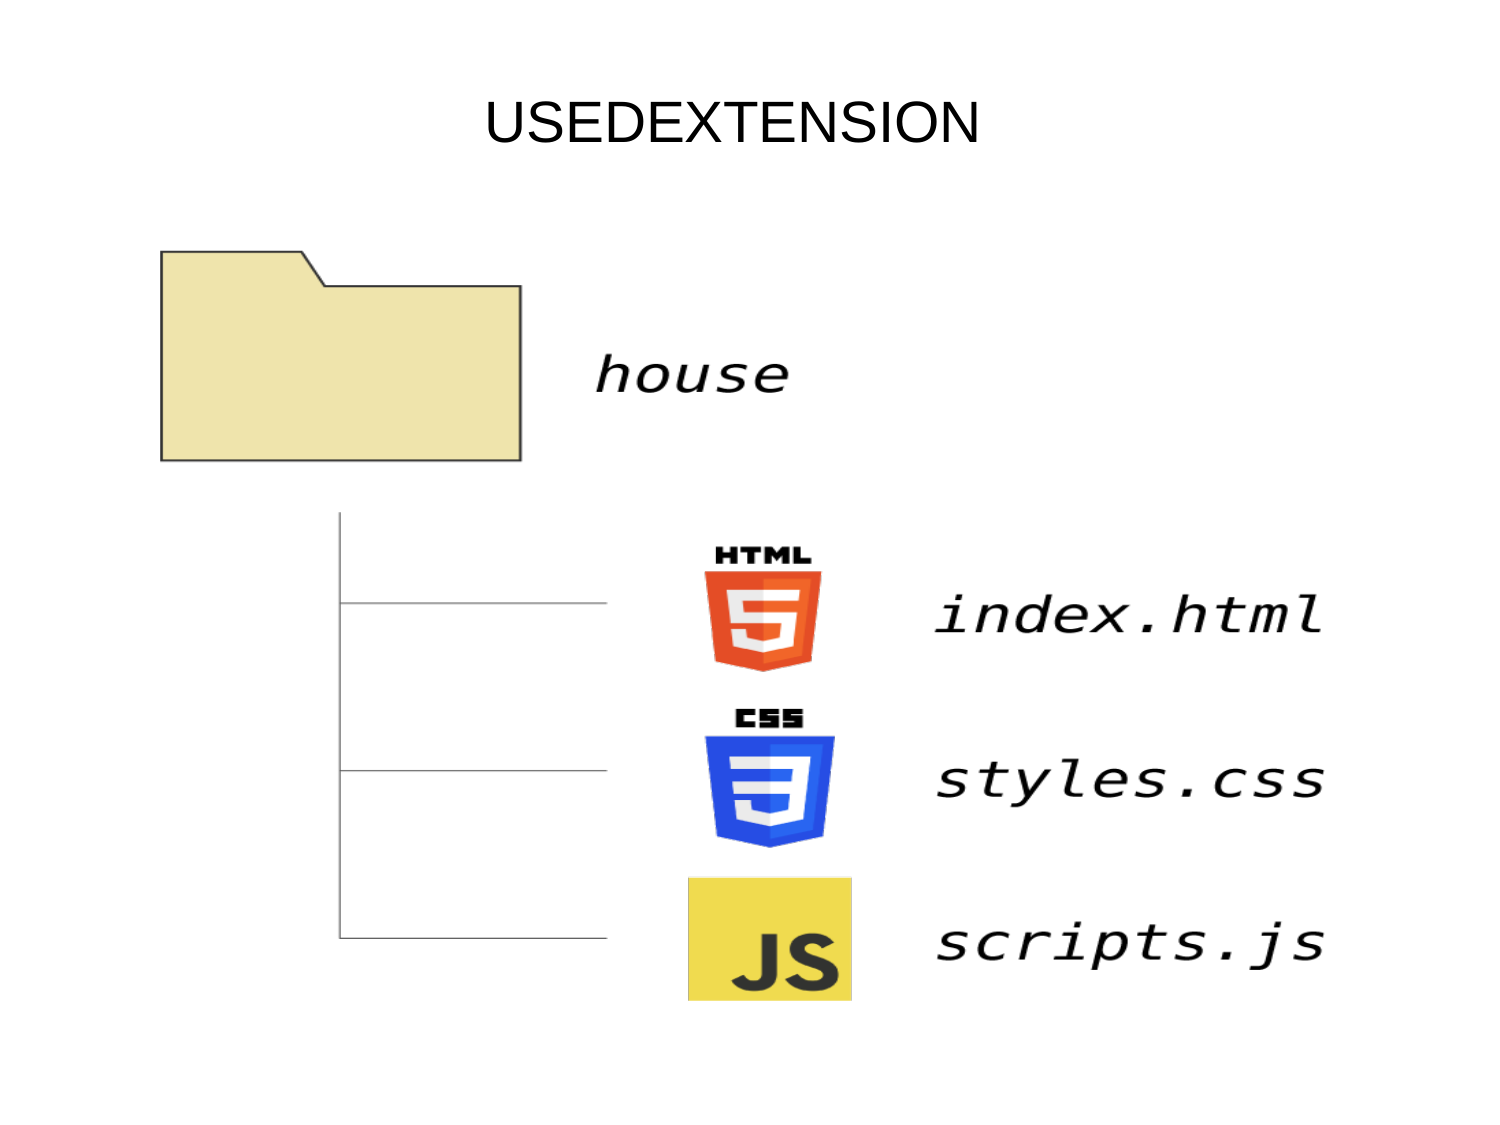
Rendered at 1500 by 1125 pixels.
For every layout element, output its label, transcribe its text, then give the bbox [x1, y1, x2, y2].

title USEDEXTENSION [49, 37, 1450, 162]
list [159, 250, 1329, 1001]
